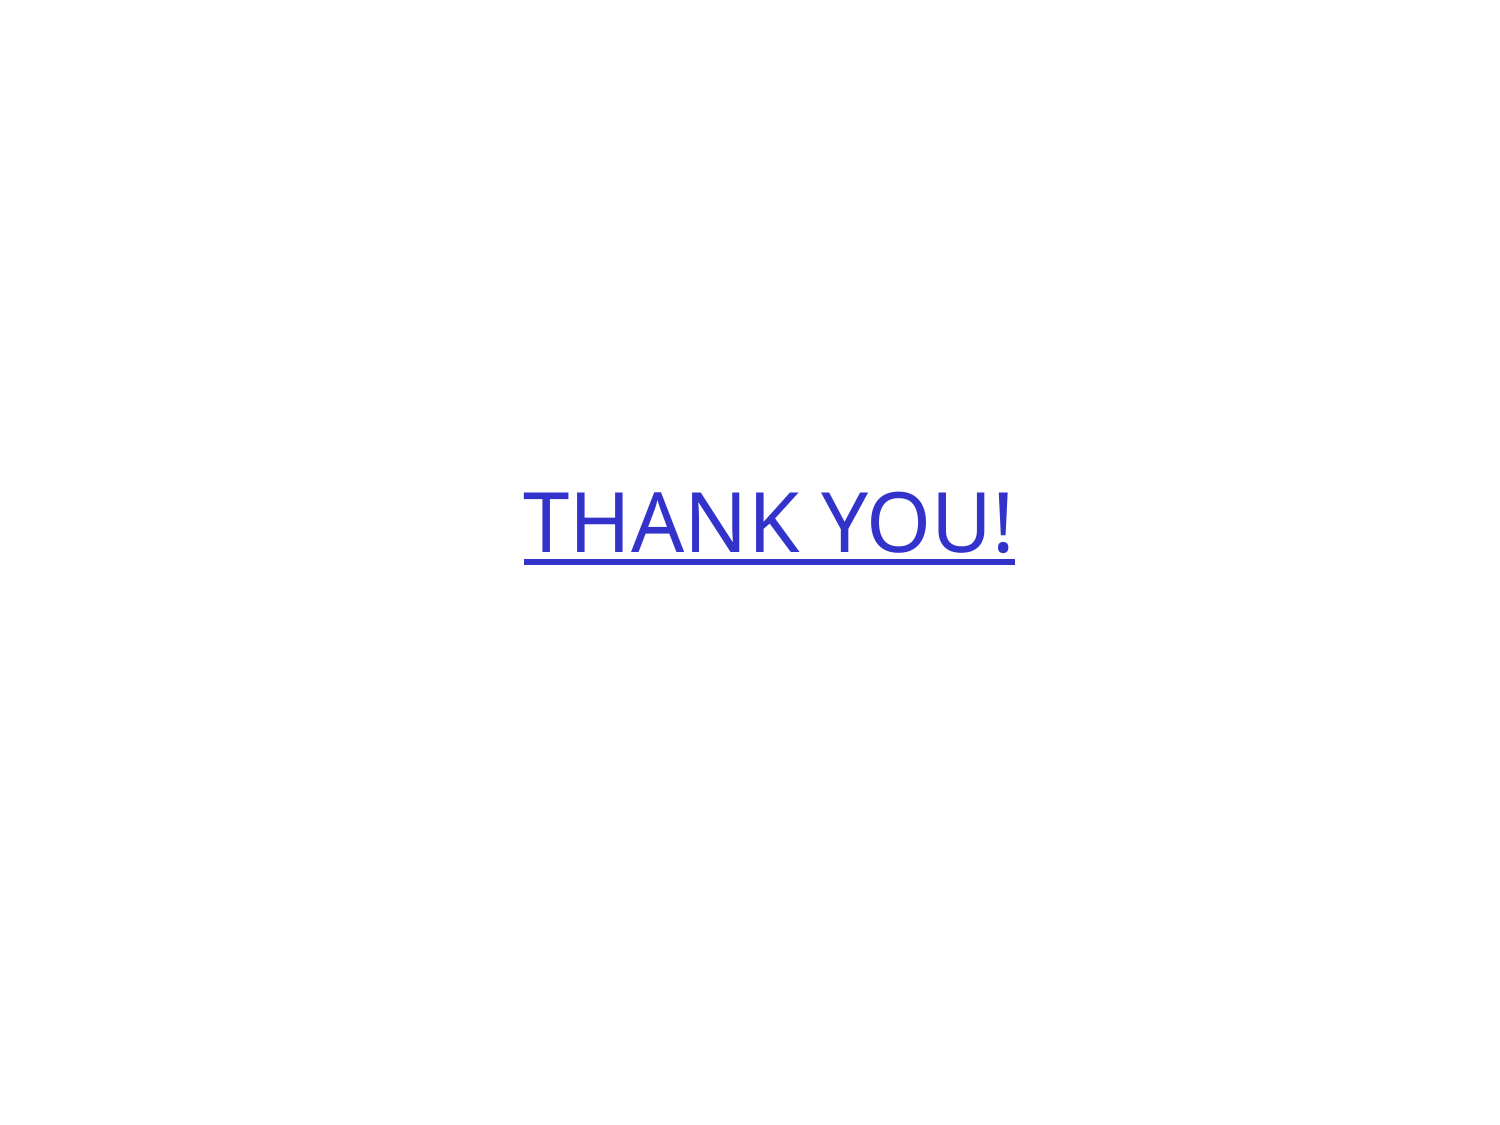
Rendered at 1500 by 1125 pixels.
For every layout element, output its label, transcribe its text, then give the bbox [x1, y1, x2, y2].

title THANK YOU! [178, 239, 1361, 699]
